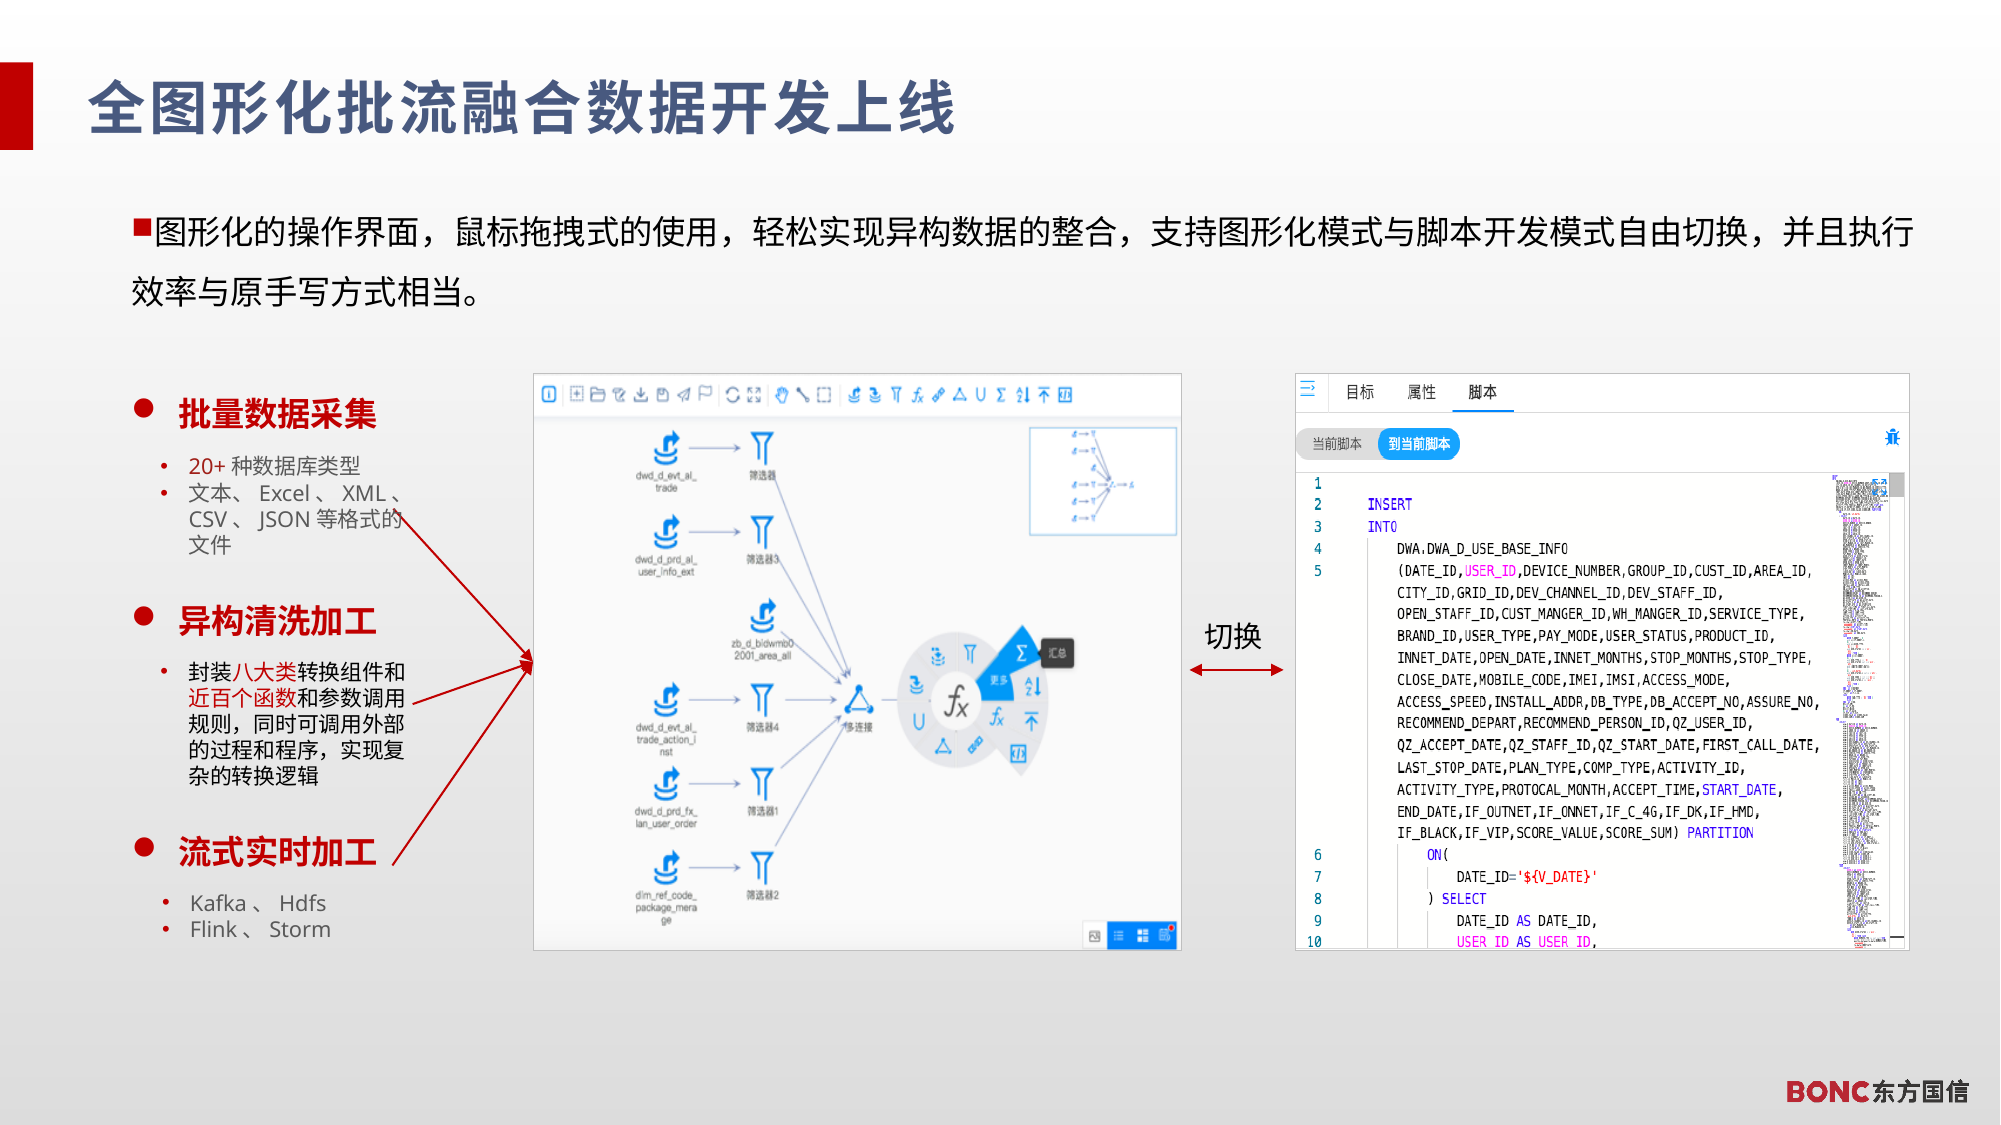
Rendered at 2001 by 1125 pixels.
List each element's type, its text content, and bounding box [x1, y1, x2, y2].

text_box 异构清洗加工 [116, 592, 393, 648]
text_box 批量数据采集 [116, 385, 450, 441]
text_box 图形化的操作界面，鼠标拖拽式的使用，轻松实现异构数据的整合，支持图形化模式与脚本开发模式自由切换，并且执行效率与原手写方式相当。 [116, 184, 1937, 319]
picture [1295, 373, 1910, 951]
picture [1783, 1079, 1972, 1103]
title 全图形化批流融合数据开发上线 [72, 62, 1840, 150]
text_box Kafka、Hdfs Flink、Storm [147, 882, 430, 950]
text_box 20+种数据库类型 文本、Excel、XML、CSV、JSON等格式的文件 [145, 445, 429, 566]
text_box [392, 661, 534, 866]
text_box 封装八大类转换组件和近百个函数和参数调用规则，同时可调用外部的过程和程序，实现复杂的转换逻辑 [145, 650, 393, 797]
text_box 流式实时加工 [117, 824, 458, 879]
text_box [393, 508, 533, 661]
picture [532, 373, 1182, 951]
text_box 切换 [1190, 593, 1279, 661]
